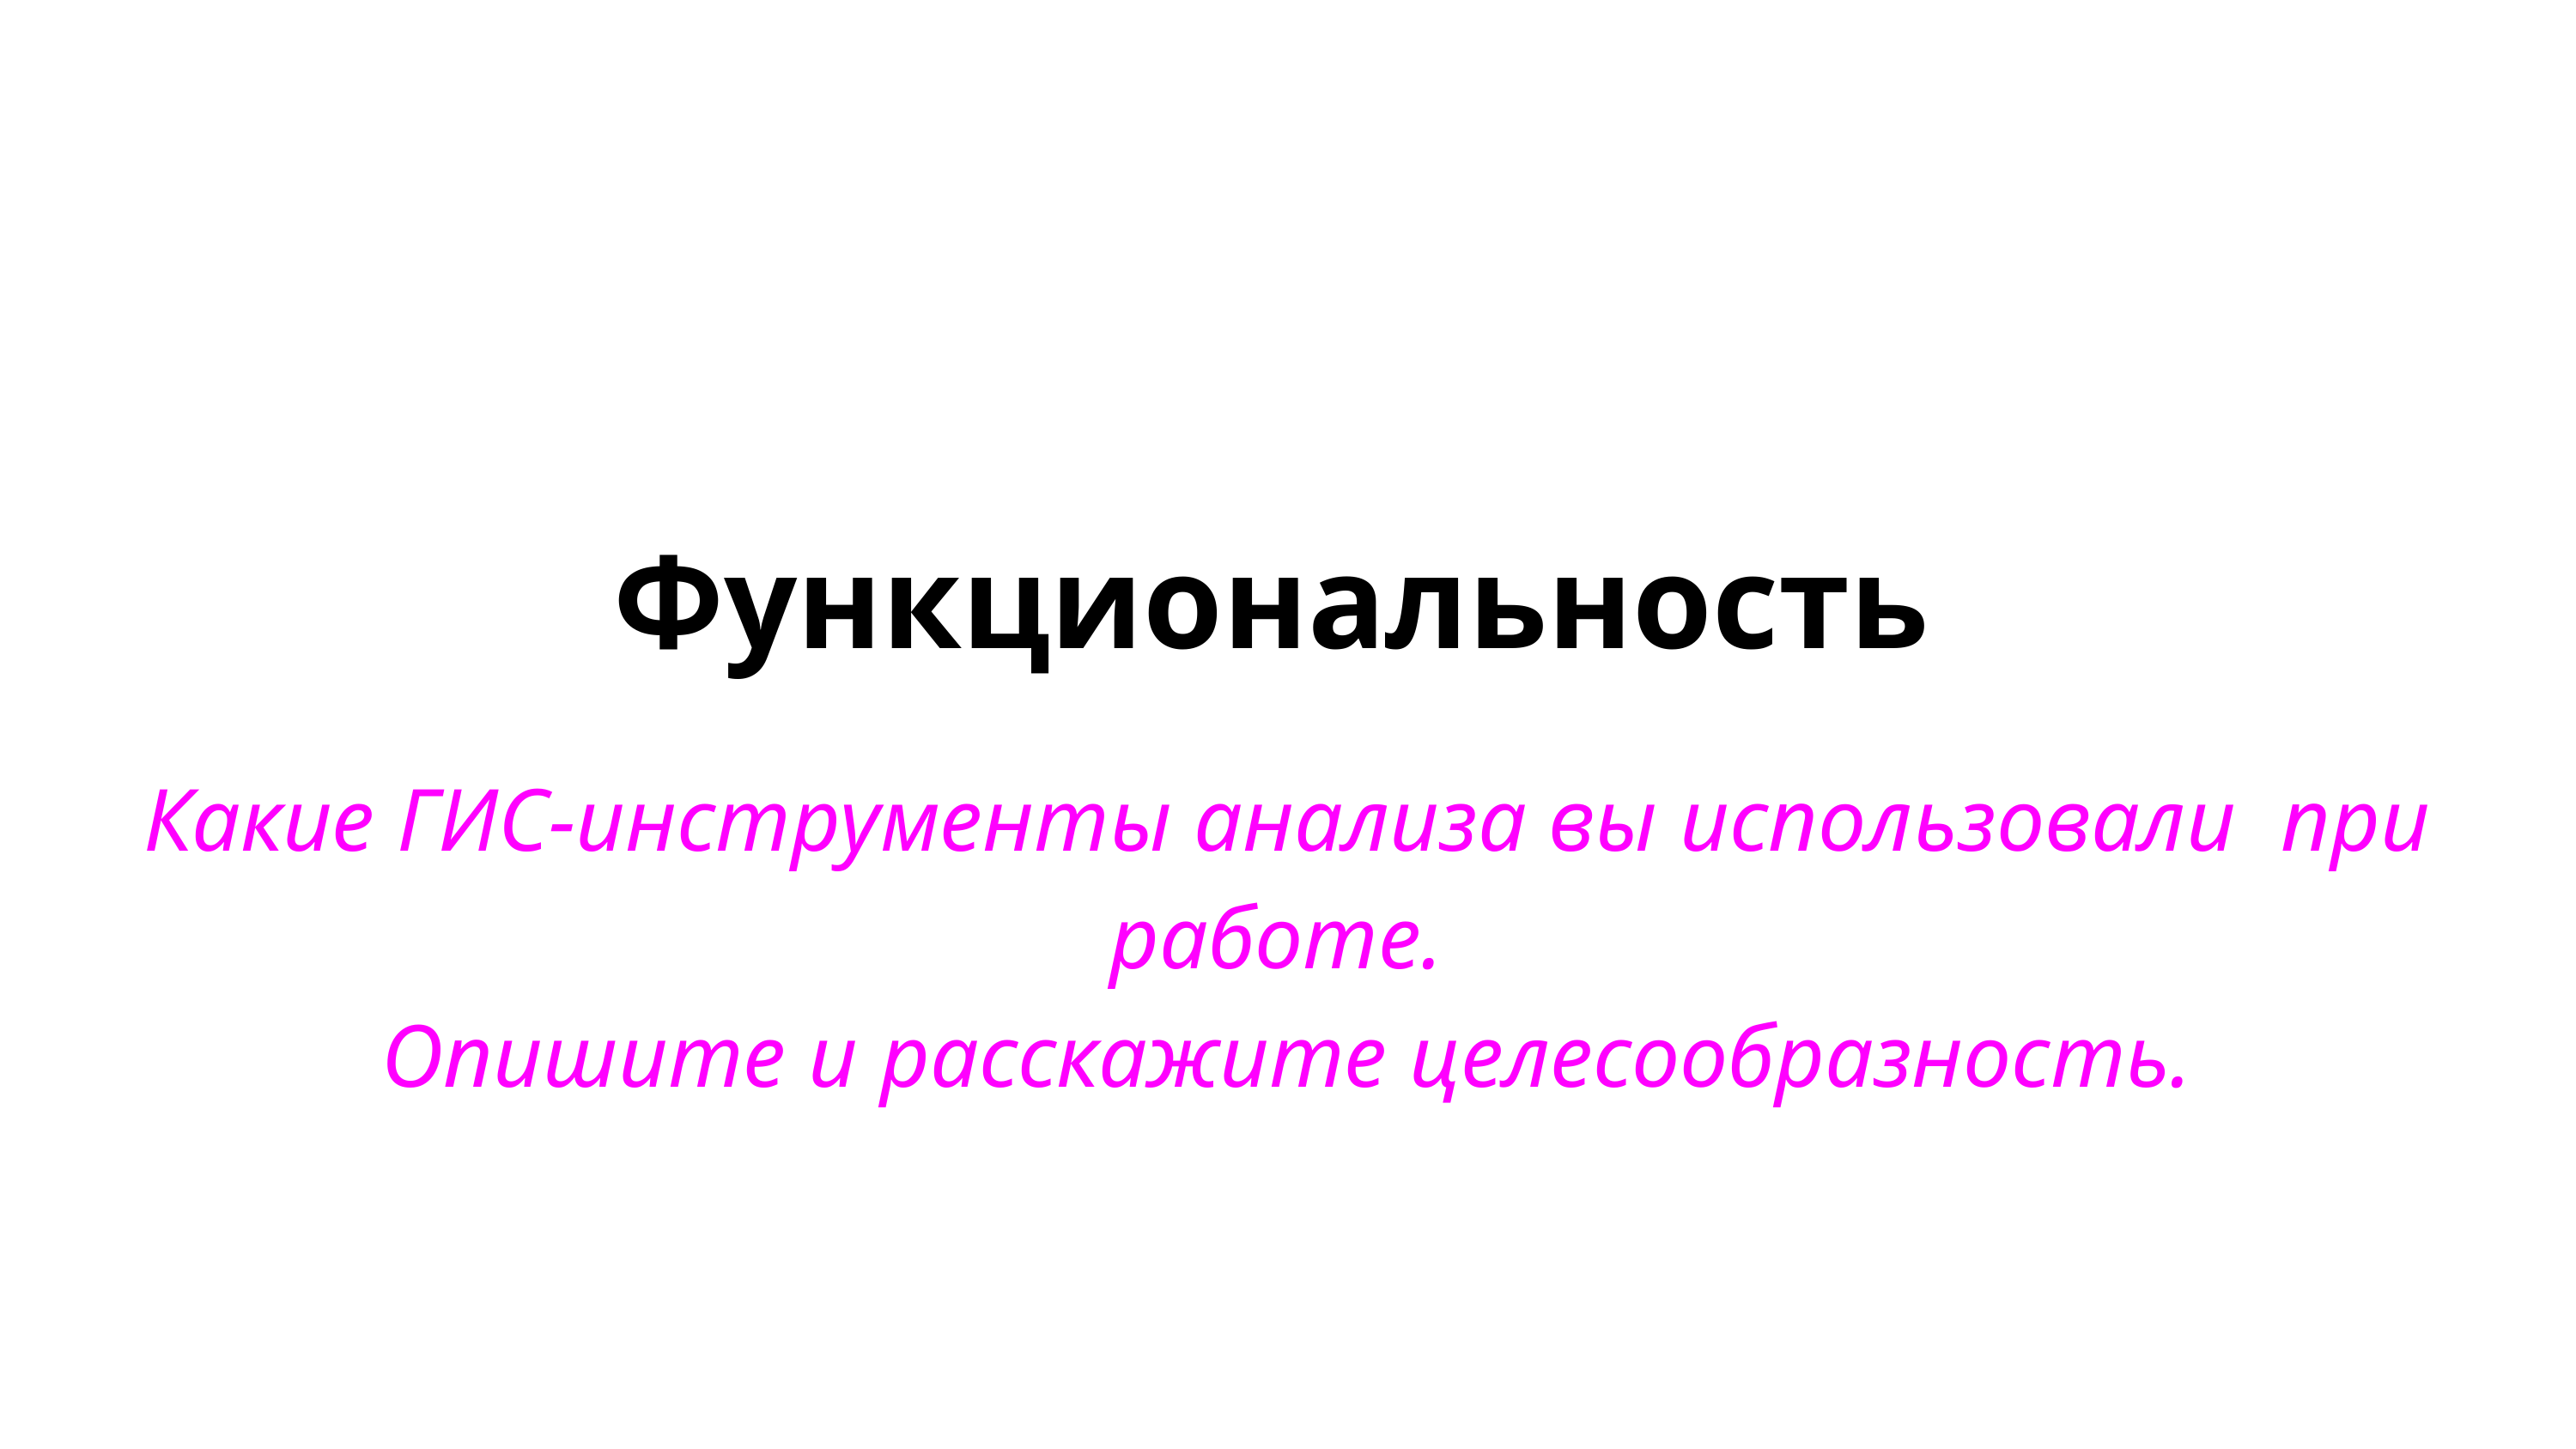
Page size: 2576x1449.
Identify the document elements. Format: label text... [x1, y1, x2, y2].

subtitle Какие ГИС-инструменты анализа вы использовали при работе. Опишите и расскажите целесообразность. [88, 737, 2488, 1331]
title Функциональность [88, 506, 2488, 724]
